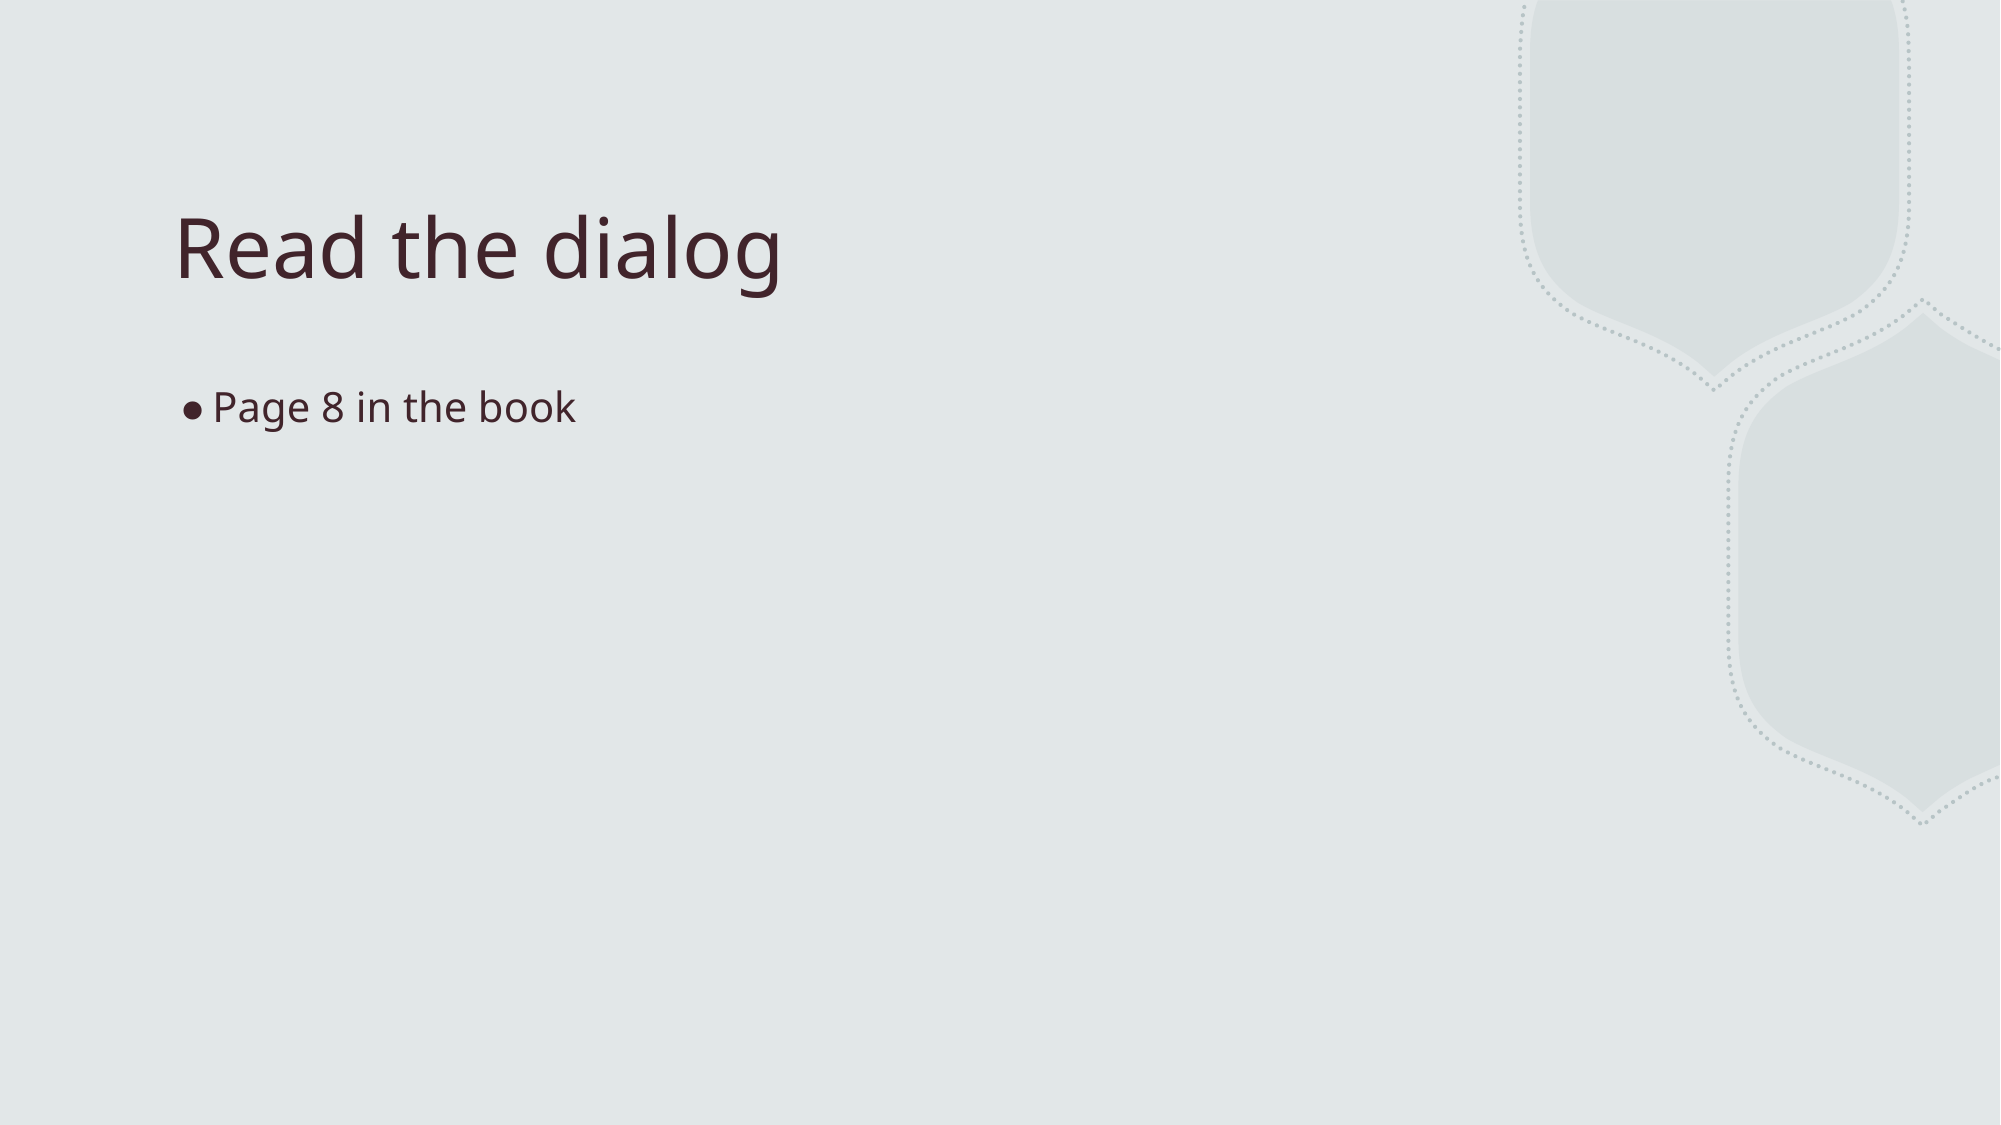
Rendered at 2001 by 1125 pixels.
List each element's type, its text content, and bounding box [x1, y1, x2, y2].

list Page 8 in the book [158, 368, 1648, 968]
title Read the dialog [158, 157, 1648, 332]
